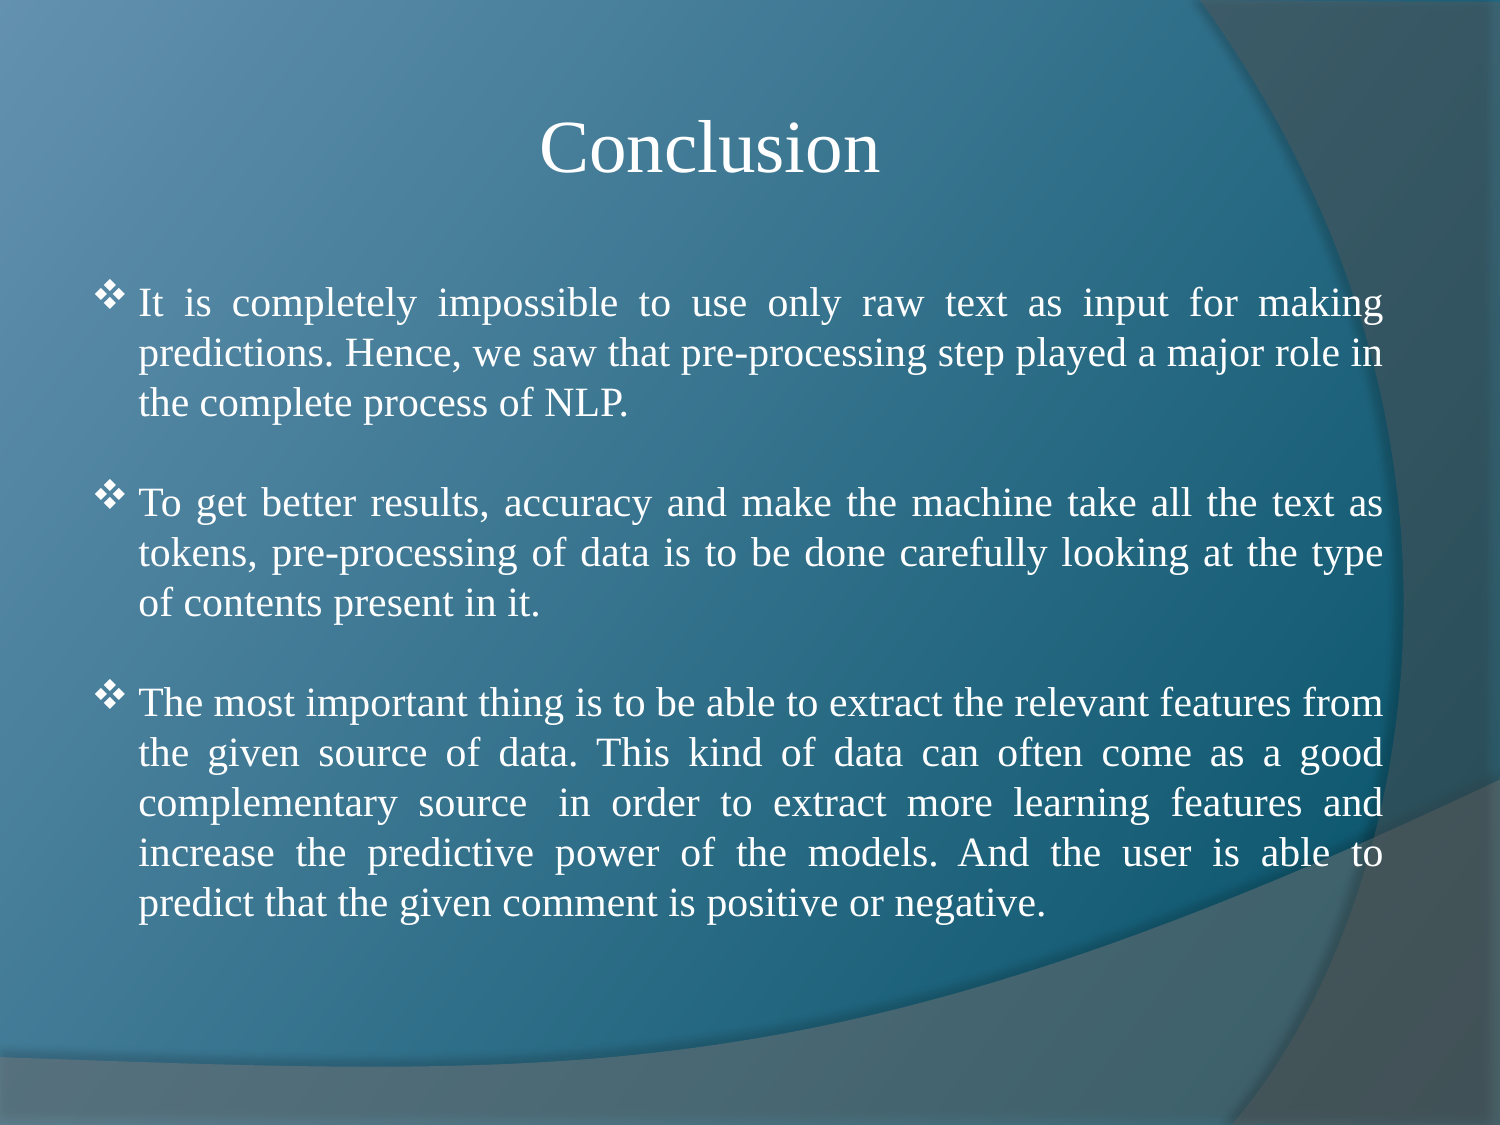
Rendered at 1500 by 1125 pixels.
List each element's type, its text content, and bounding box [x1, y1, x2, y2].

text_box It is completely impossible to use only raw text as input for making predictions. Hence, we saw that pre-processing step played a major role in the complete process of NLP. To get better results, accuracy and make the machine take all the text as tokens, pre-processing of data is to be done carefully looking at the type of contents present in it. The most important thing is to be able to extract the relevant features from the given source of data. This kind of data can often come as a good complementary source in order to extract more learning features and increase the predictive power of the models. And the user is able to predict that the given comment is positive or negative. [76, 267, 1400, 978]
text_box Conclusion [374, 89, 896, 195]
